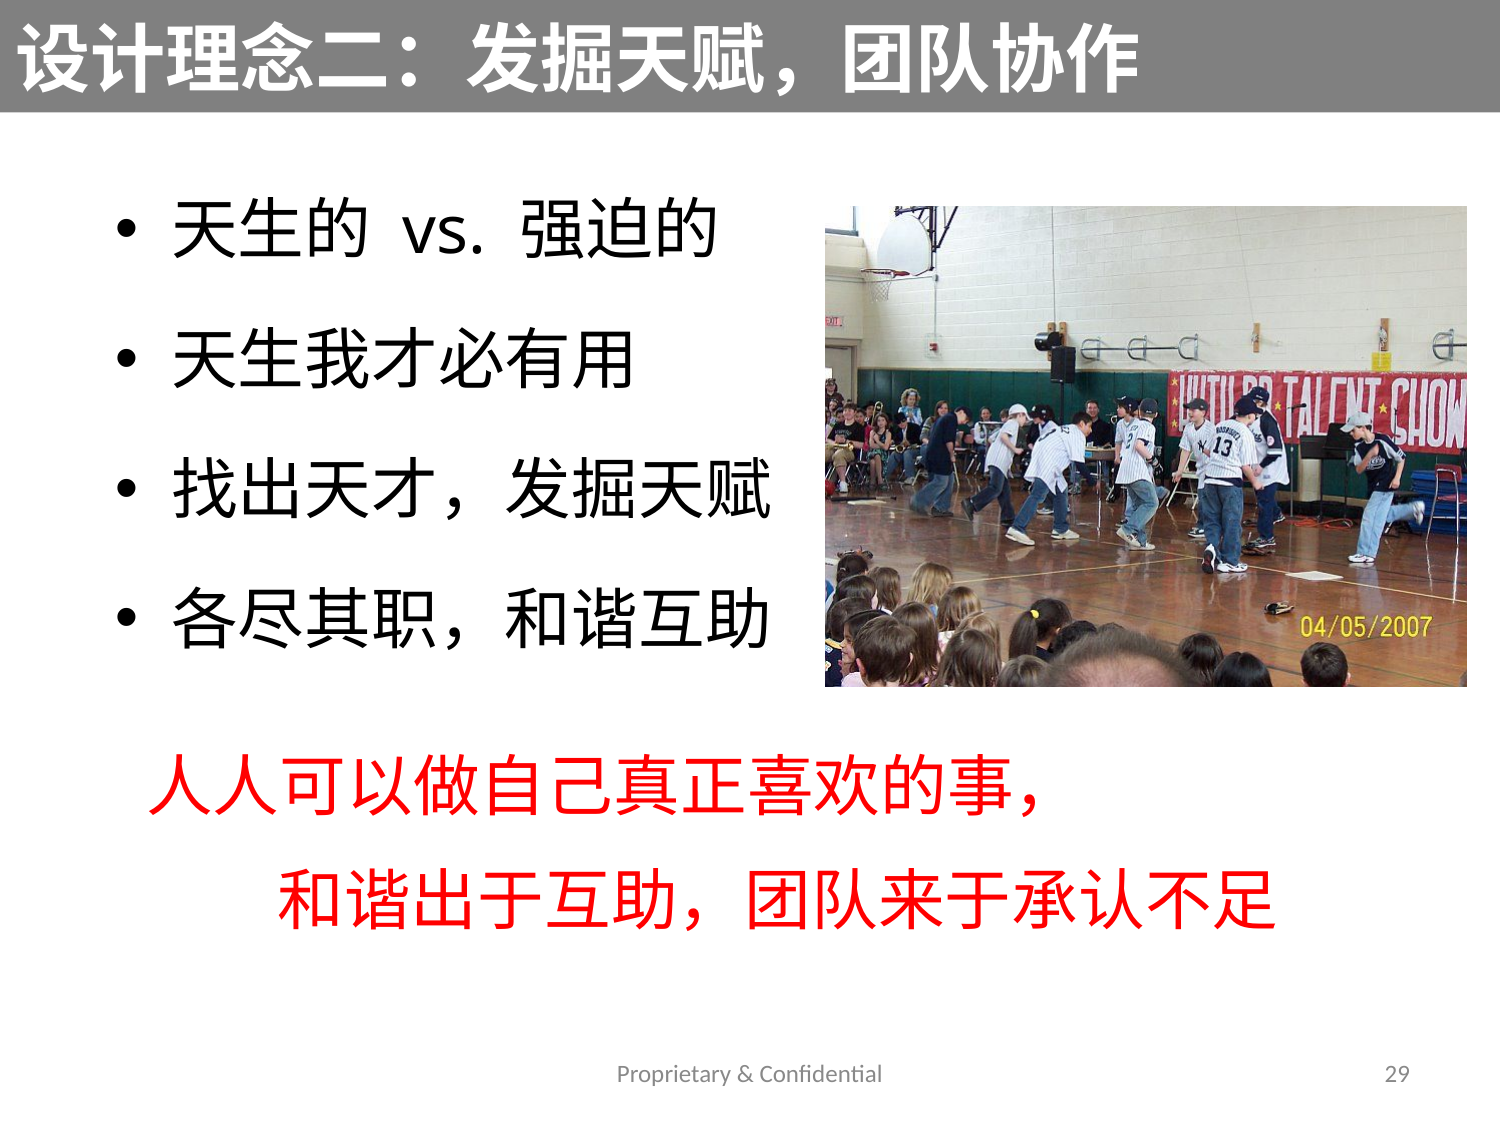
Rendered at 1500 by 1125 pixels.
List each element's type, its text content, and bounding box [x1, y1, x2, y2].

text_box 和谐出于互助，团队来于承认不足 [262, 849, 1500, 945]
slide_number 29 [1074, 1042, 1425, 1103]
picture [825, 205, 1467, 688]
footer Proprietary & Confidential [512, 1042, 988, 1103]
text_box 天生的 vs. 强迫的 天生我才必有用 找出天才，发掘天赋 各尽其职，和谐互助 [99, 179, 1338, 665]
title 设计理念二：发掘天赋，团队协作 [0, 0, 1288, 113]
text_box 人人可以做自己真正喜欢的事， [131, 736, 1369, 832]
